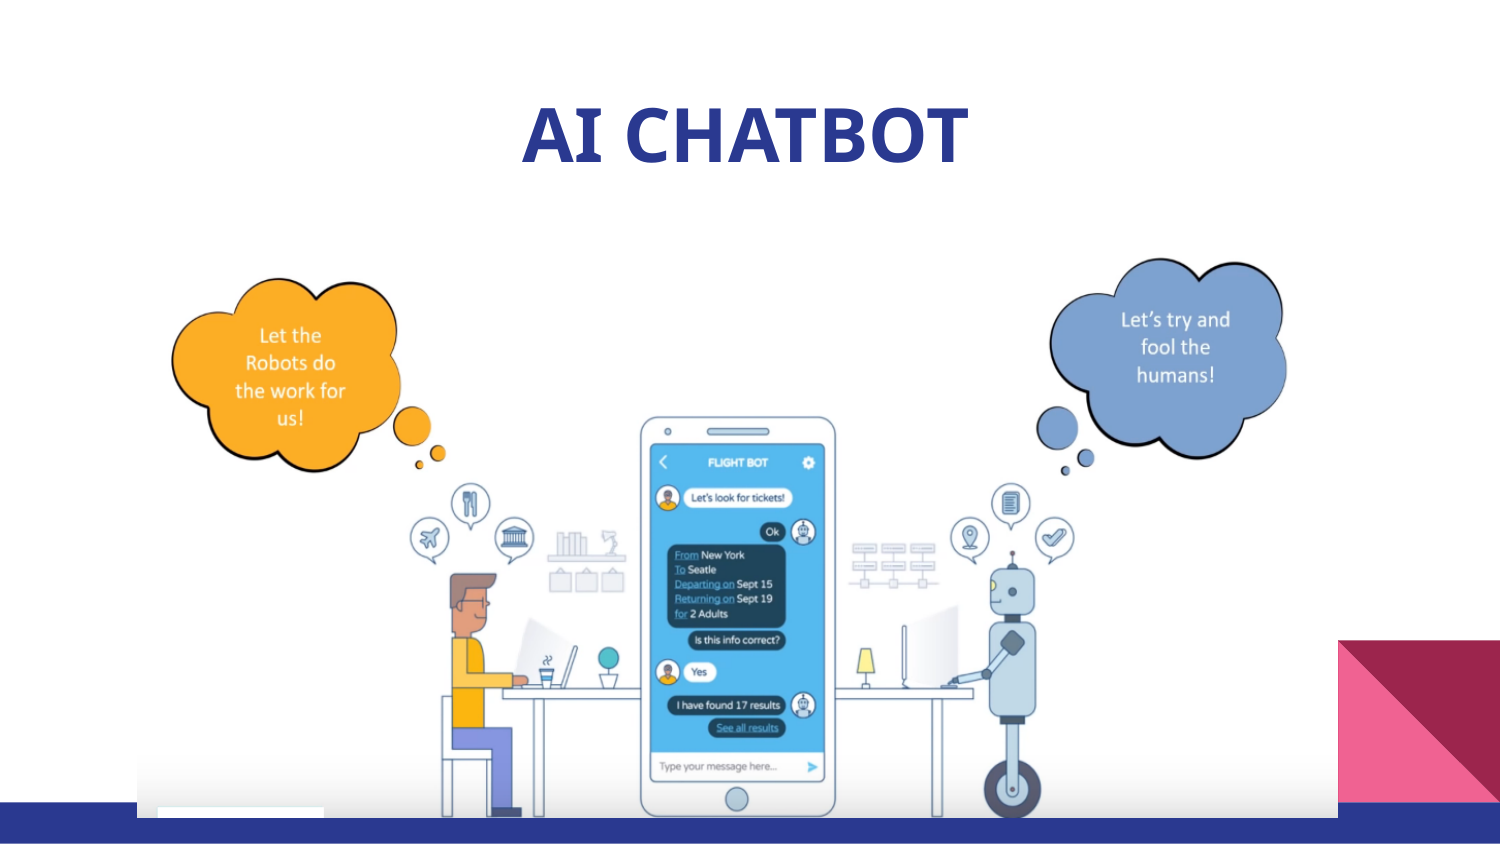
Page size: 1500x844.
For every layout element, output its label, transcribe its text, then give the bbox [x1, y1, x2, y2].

title AI CHATBOT [51, 72, 1462, 183]
picture [137, 212, 1338, 818]
